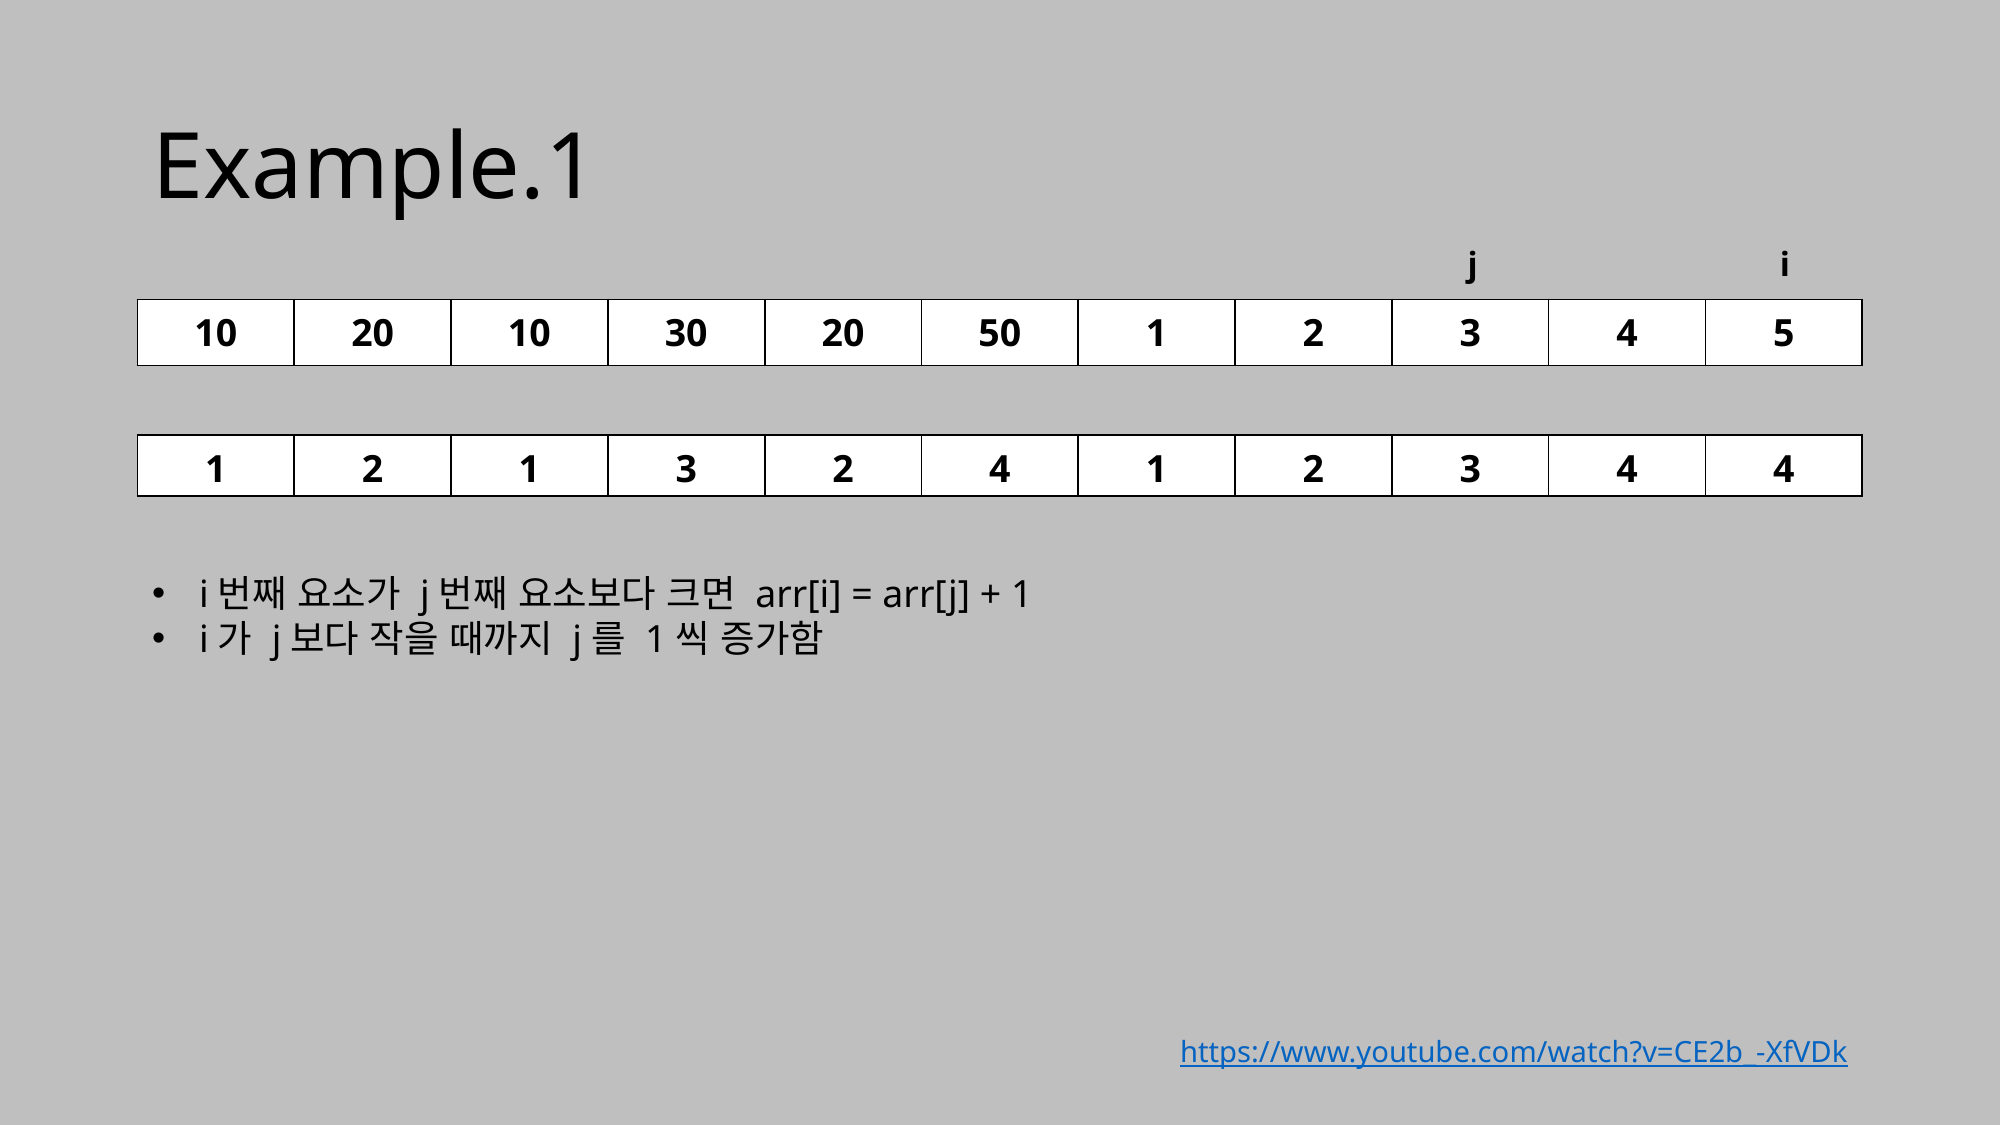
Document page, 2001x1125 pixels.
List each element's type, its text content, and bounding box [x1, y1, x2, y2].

title Example.1 [137, 59, 1863, 278]
table_header 20 [295, 300, 450, 365]
table_header 1 [452, 436, 607, 495]
table_header 1 [138, 436, 293, 495]
table_header 2 [295, 436, 450, 495]
table_header 4 [1549, 436, 1705, 495]
table_header 3 [1393, 436, 1548, 495]
table_header 2 [1236, 436, 1391, 495]
table_header 2 [766, 436, 921, 495]
text_box https://www.youtube.com/watch?v=CE2b_-XfVDk [137, 1025, 1863, 1081]
table_header 2 [1236, 300, 1391, 365]
table_header 10 [452, 300, 607, 365]
table_header 4 [1706, 436, 1861, 495]
table_header 10 [138, 300, 293, 365]
text_box i번째 요소가 j번째 요소보다 크면 arr[i] = arr[j] + 1 i가 j보다 작을 때까지 j를 1씩 증가함 [137, 562, 1863, 668]
table_header 30 [609, 300, 764, 365]
text_box j [1421, 236, 1525, 291]
table_header 50 [922, 300, 1077, 365]
table_header 1 [1079, 436, 1234, 495]
table_header 1 [1079, 300, 1234, 365]
table_header 20 [766, 300, 921, 365]
table_header 3 [1393, 300, 1548, 365]
table_header 3 [609, 436, 764, 495]
table_header 5 [1706, 300, 1861, 365]
table_header 4 [922, 436, 1077, 495]
text_box i [1733, 236, 1837, 291]
table_header 4 [1549, 300, 1705, 365]
